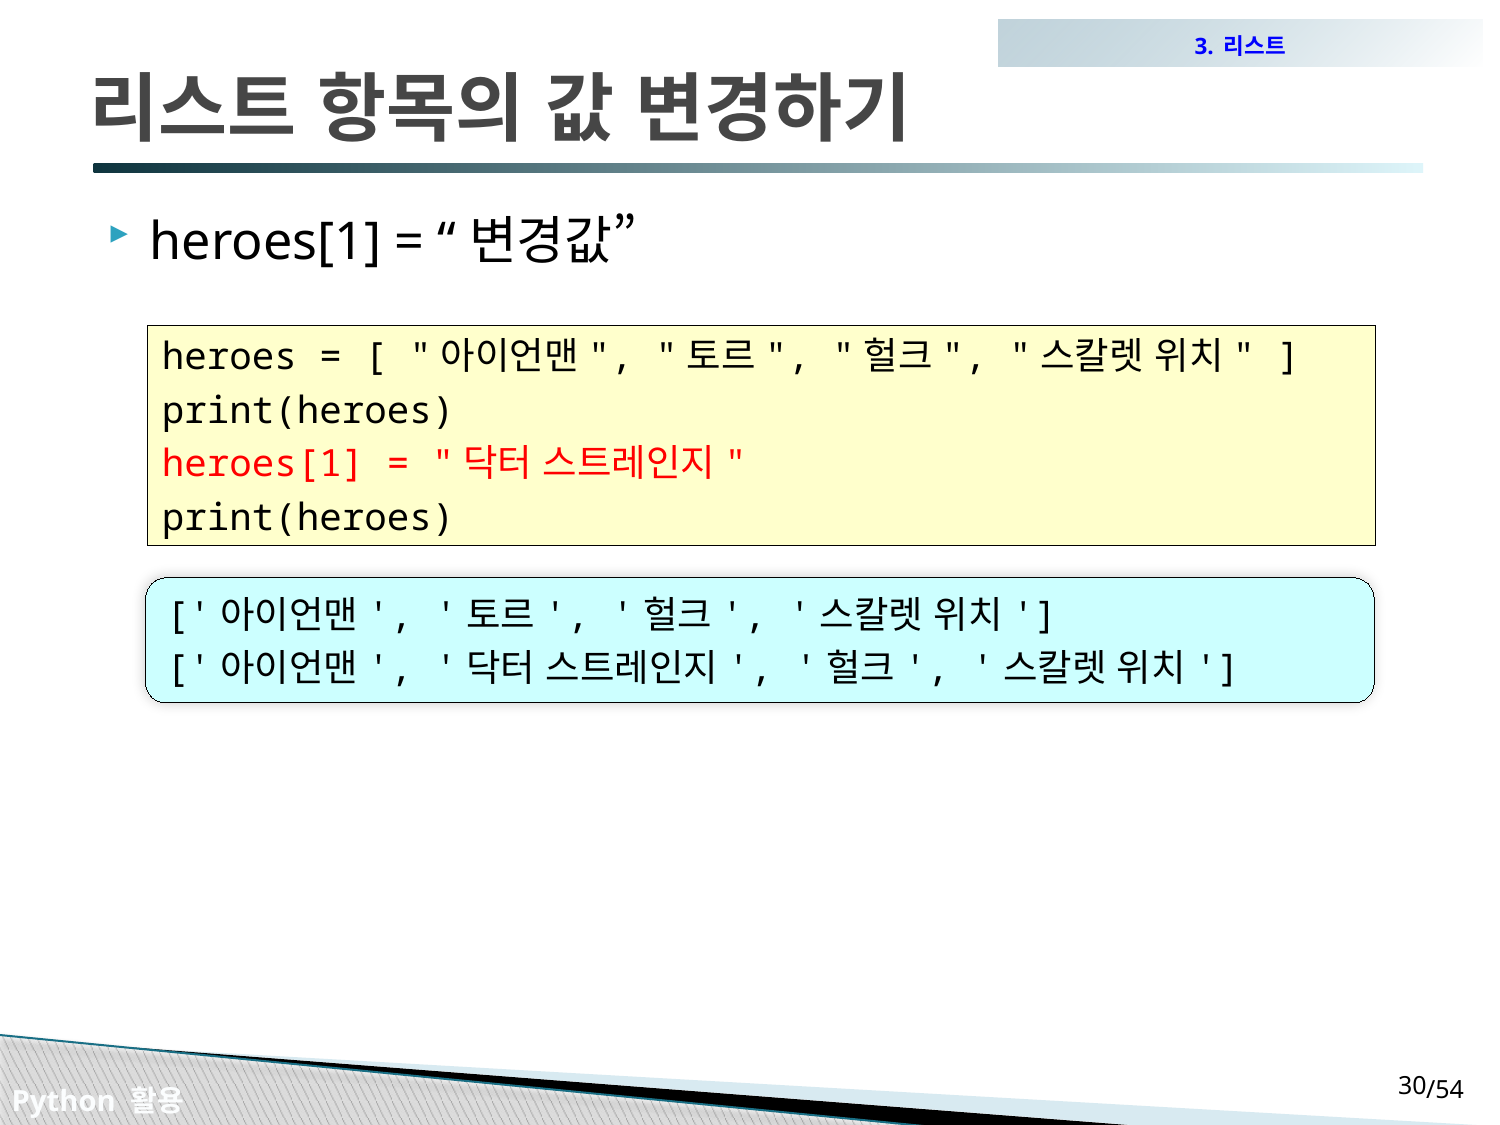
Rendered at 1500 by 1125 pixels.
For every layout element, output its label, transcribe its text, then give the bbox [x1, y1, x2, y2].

list 3. 리스트 [998, 19, 1483, 67]
title 리스트 항목의 값 변경하기 [75, 54, 1425, 157]
text_box heroes = [ "아이언맨", "토르", "헐크", "스칼렛 위치" ] print(heroes) heroes[1] = "닥터 스트레인지" print(heroes) [147, 325, 1376, 546]
slide_number 29 [1374, 1051, 1442, 1112]
list heroes[1] = “변경값” [75, 187, 1425, 1032]
text_box ['아이언맨', '토르', '헐크', '스칼렛 위치'] ['아이언맨', '닥터 스트레인지', '헐크', '스칼렛 위치'] [145, 577, 1375, 703]
